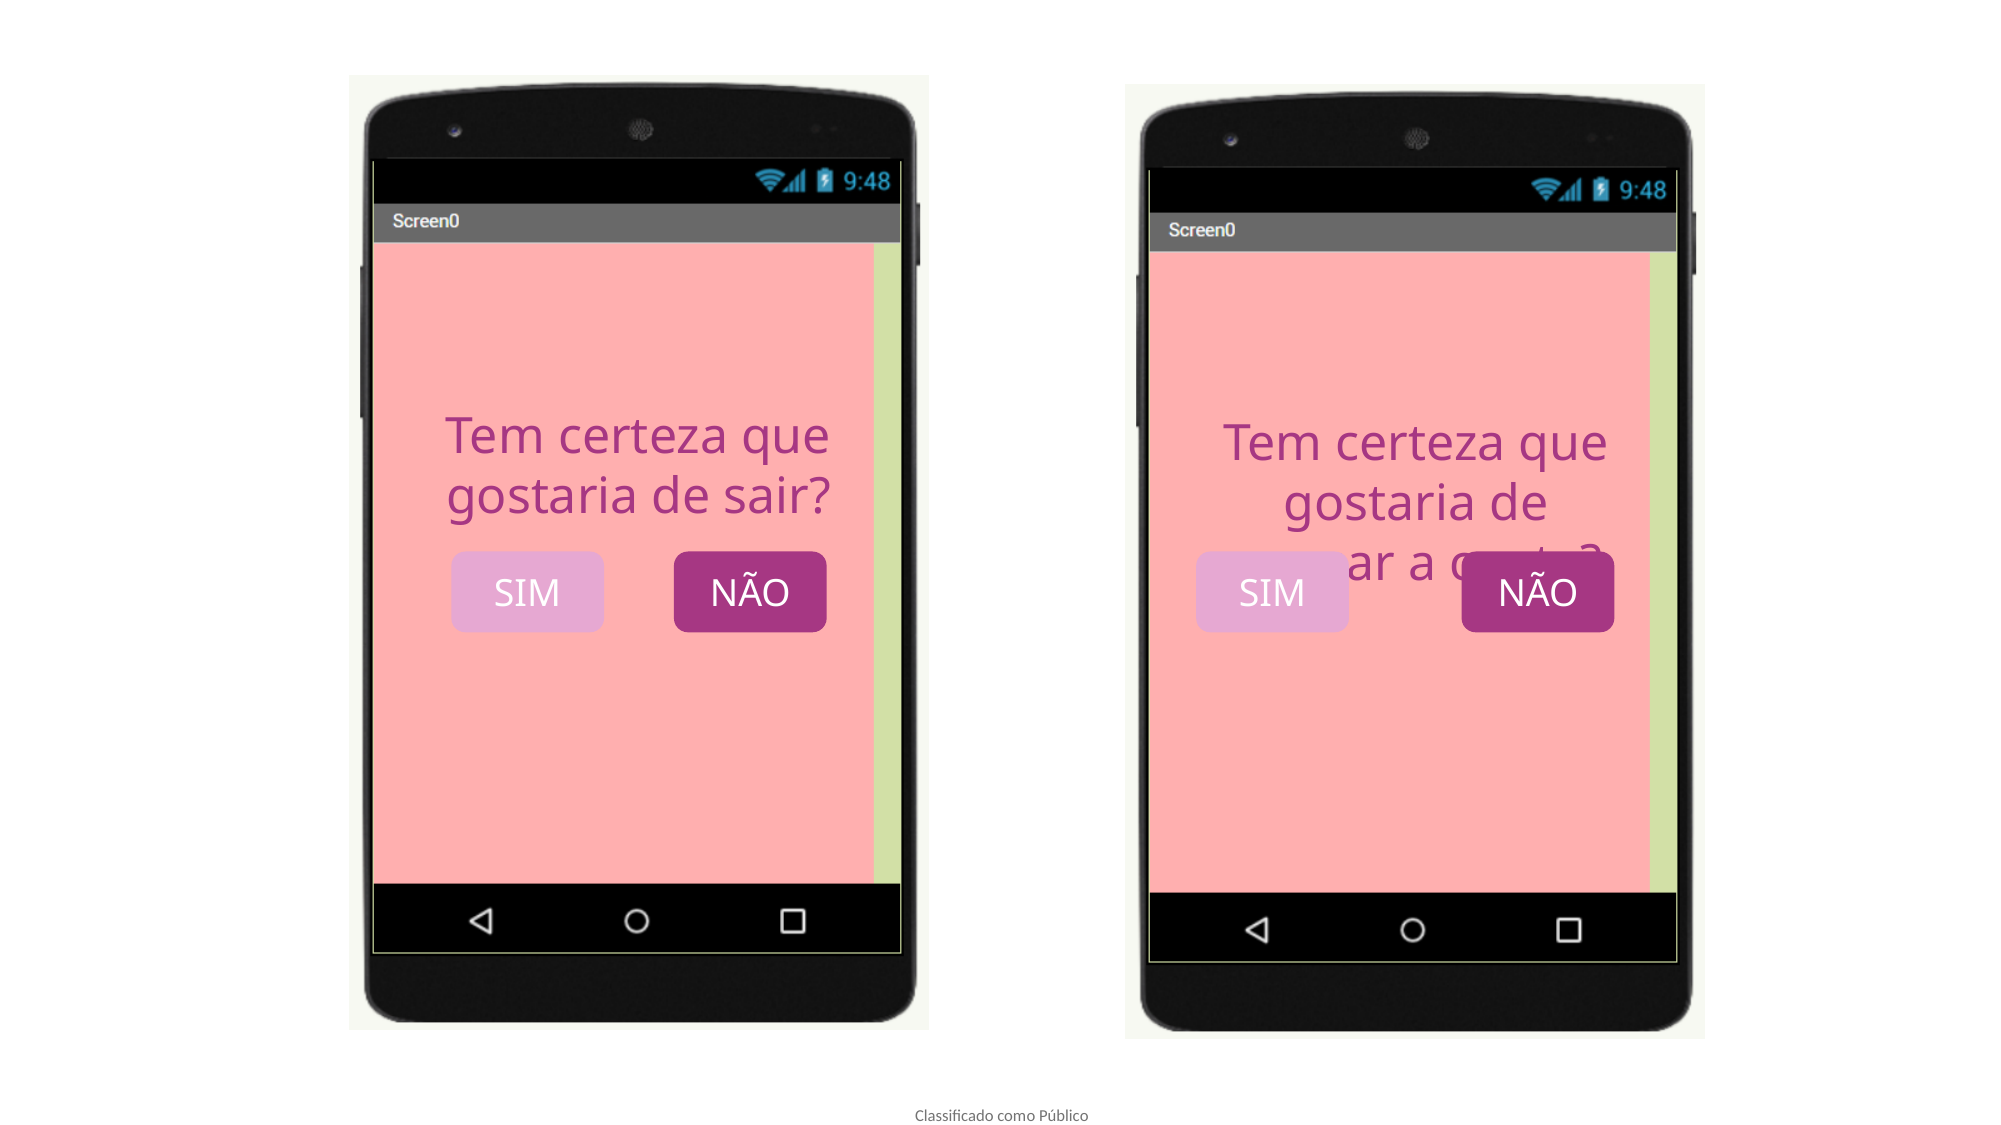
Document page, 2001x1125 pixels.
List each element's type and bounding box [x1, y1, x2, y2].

picture [1125, 84, 1705, 1039]
picture [349, 75, 929, 1030]
